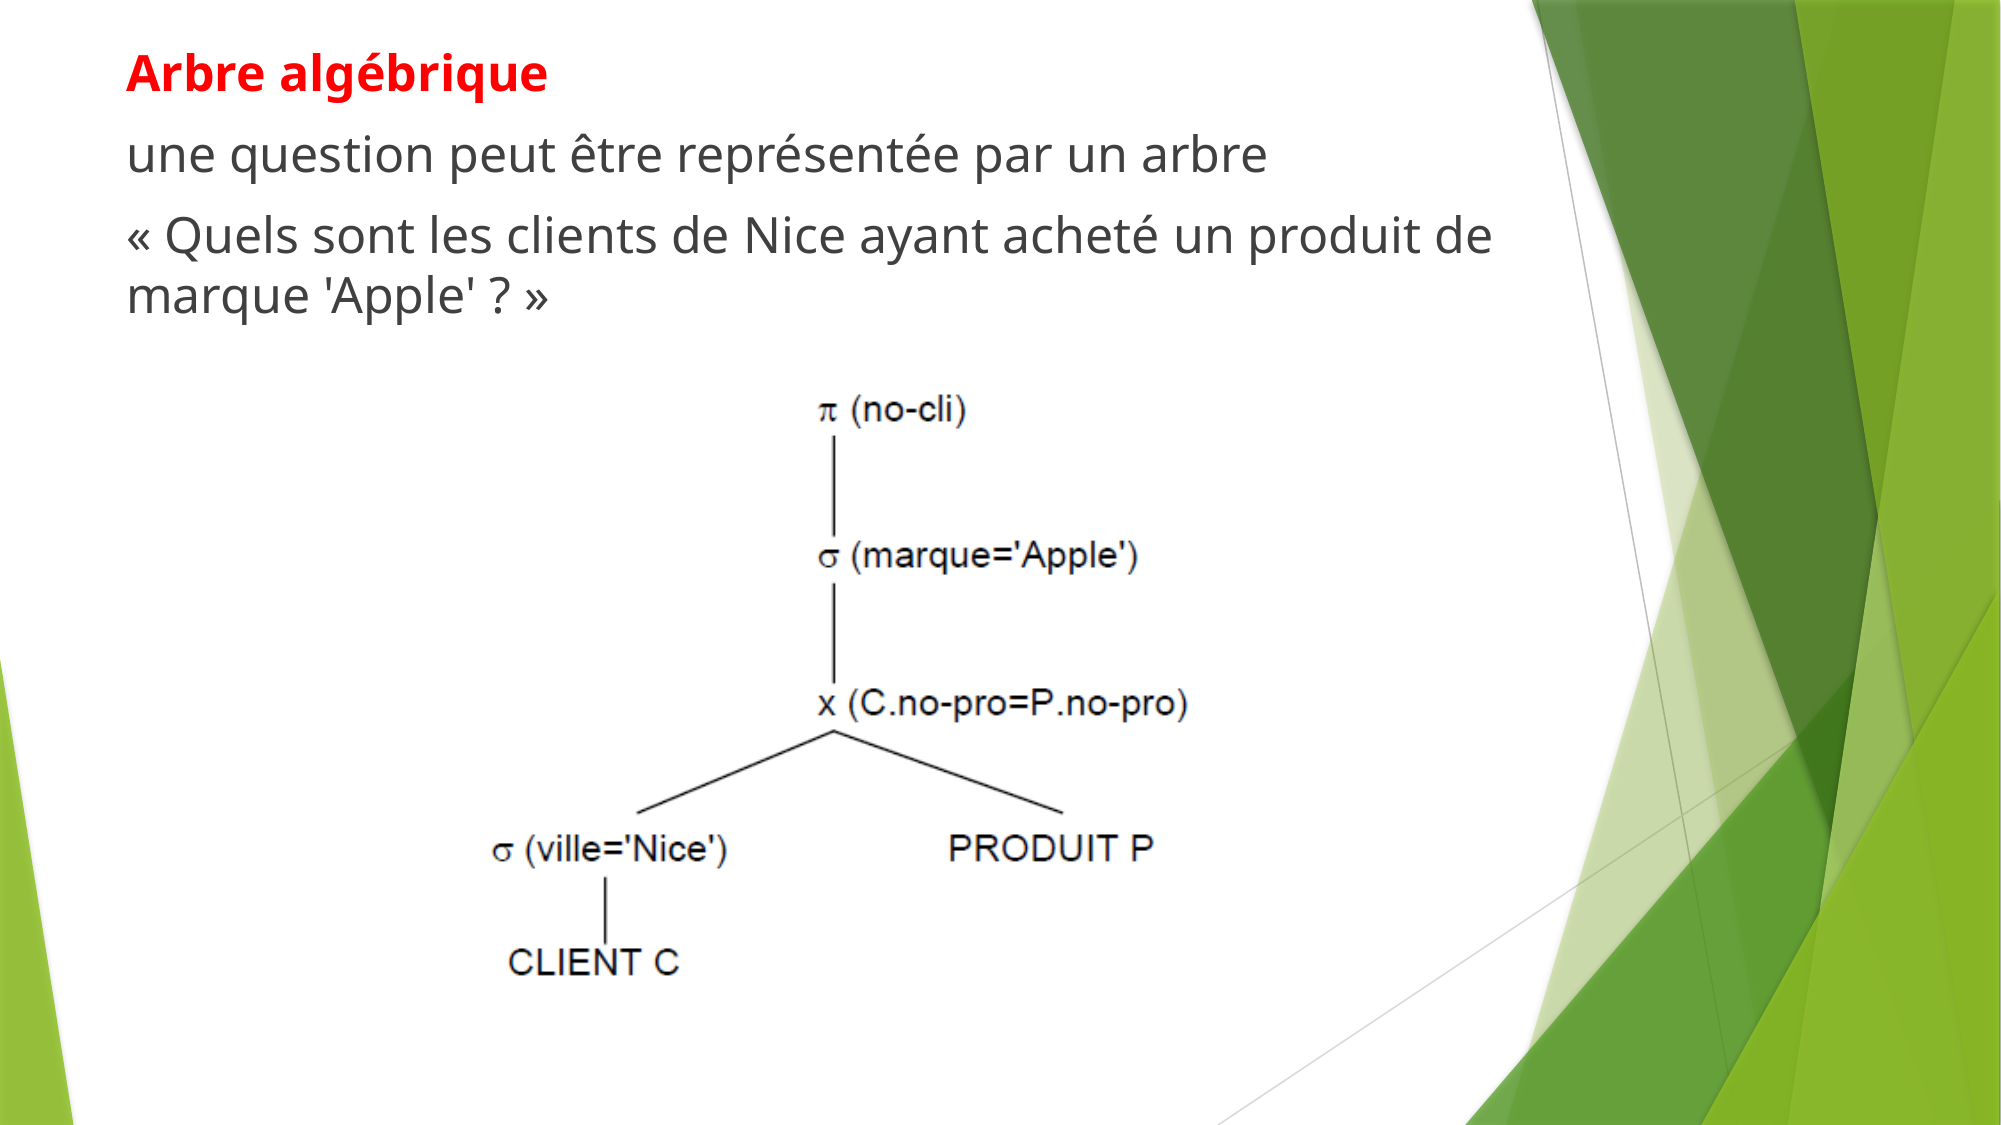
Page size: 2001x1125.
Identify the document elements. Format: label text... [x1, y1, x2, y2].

list Arbre algébrique une question peut être représentée par un arbre « Quels sont les clients de Nice ayant acheté un produit de marque 'Apple' ? » [111, 34, 1522, 1041]
picture [359, 379, 1274, 1013]
